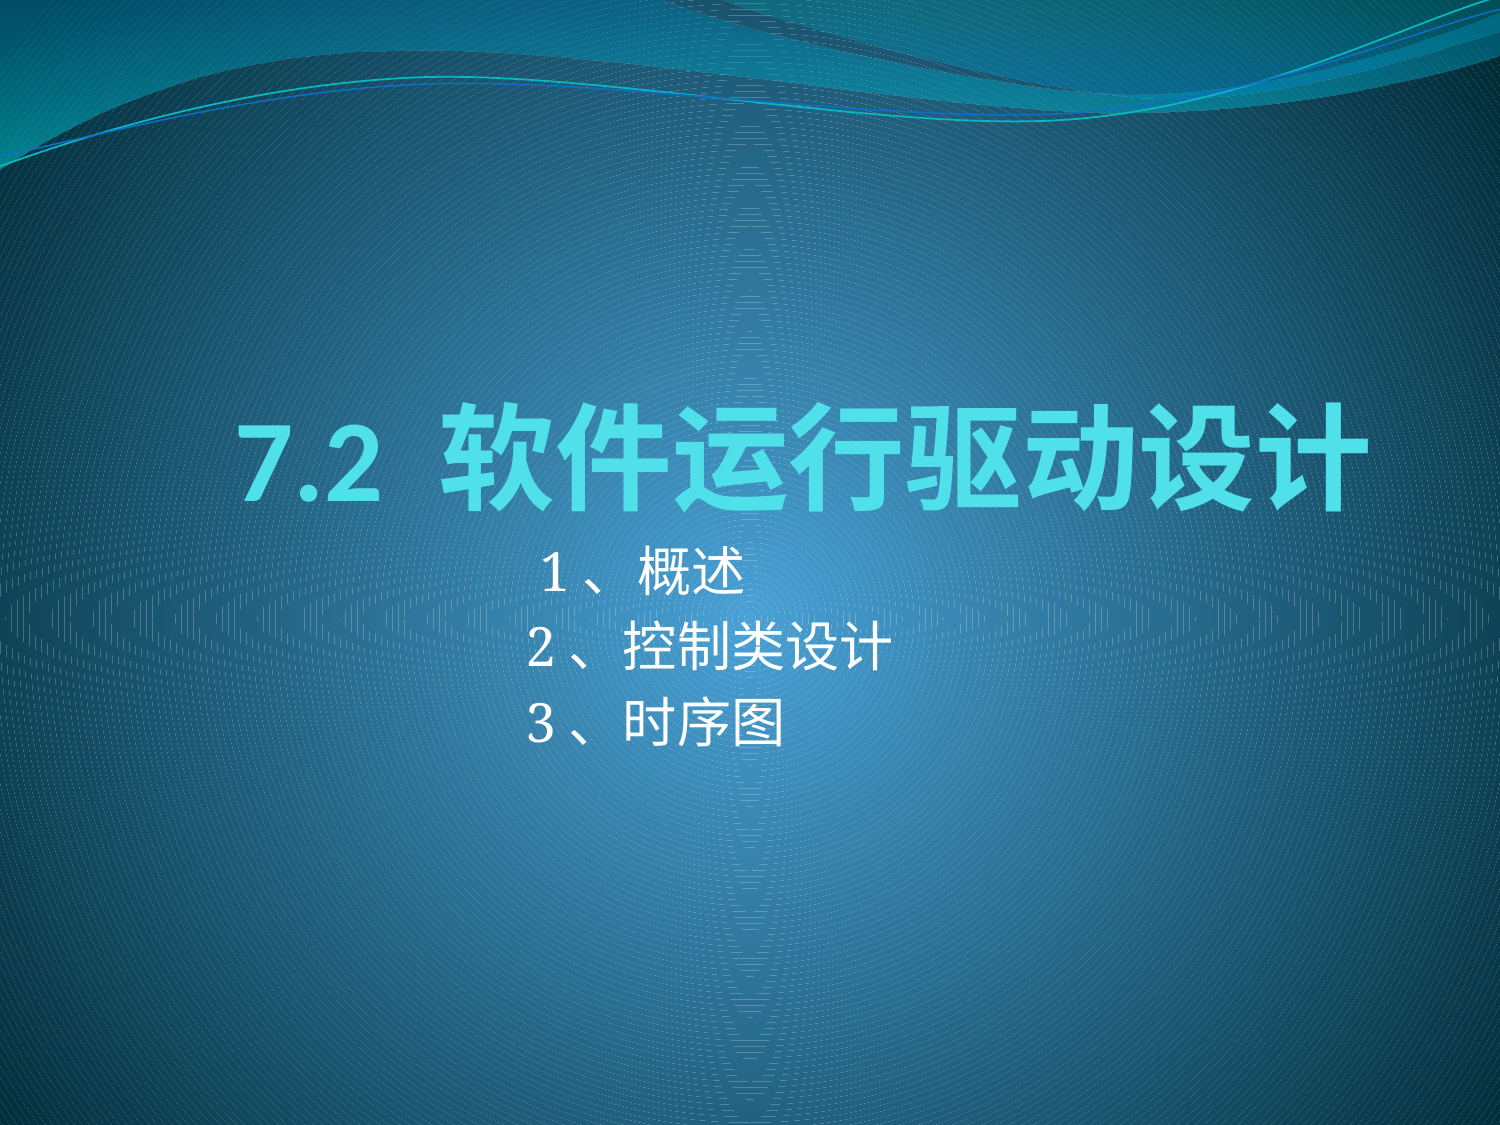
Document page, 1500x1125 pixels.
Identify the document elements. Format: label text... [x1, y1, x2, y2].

title 7.2 软件运行驱动设计 [87, 224, 1376, 525]
subtitle 1、概述 2、控制类设计 3、时序图 [525, 529, 1376, 818]
